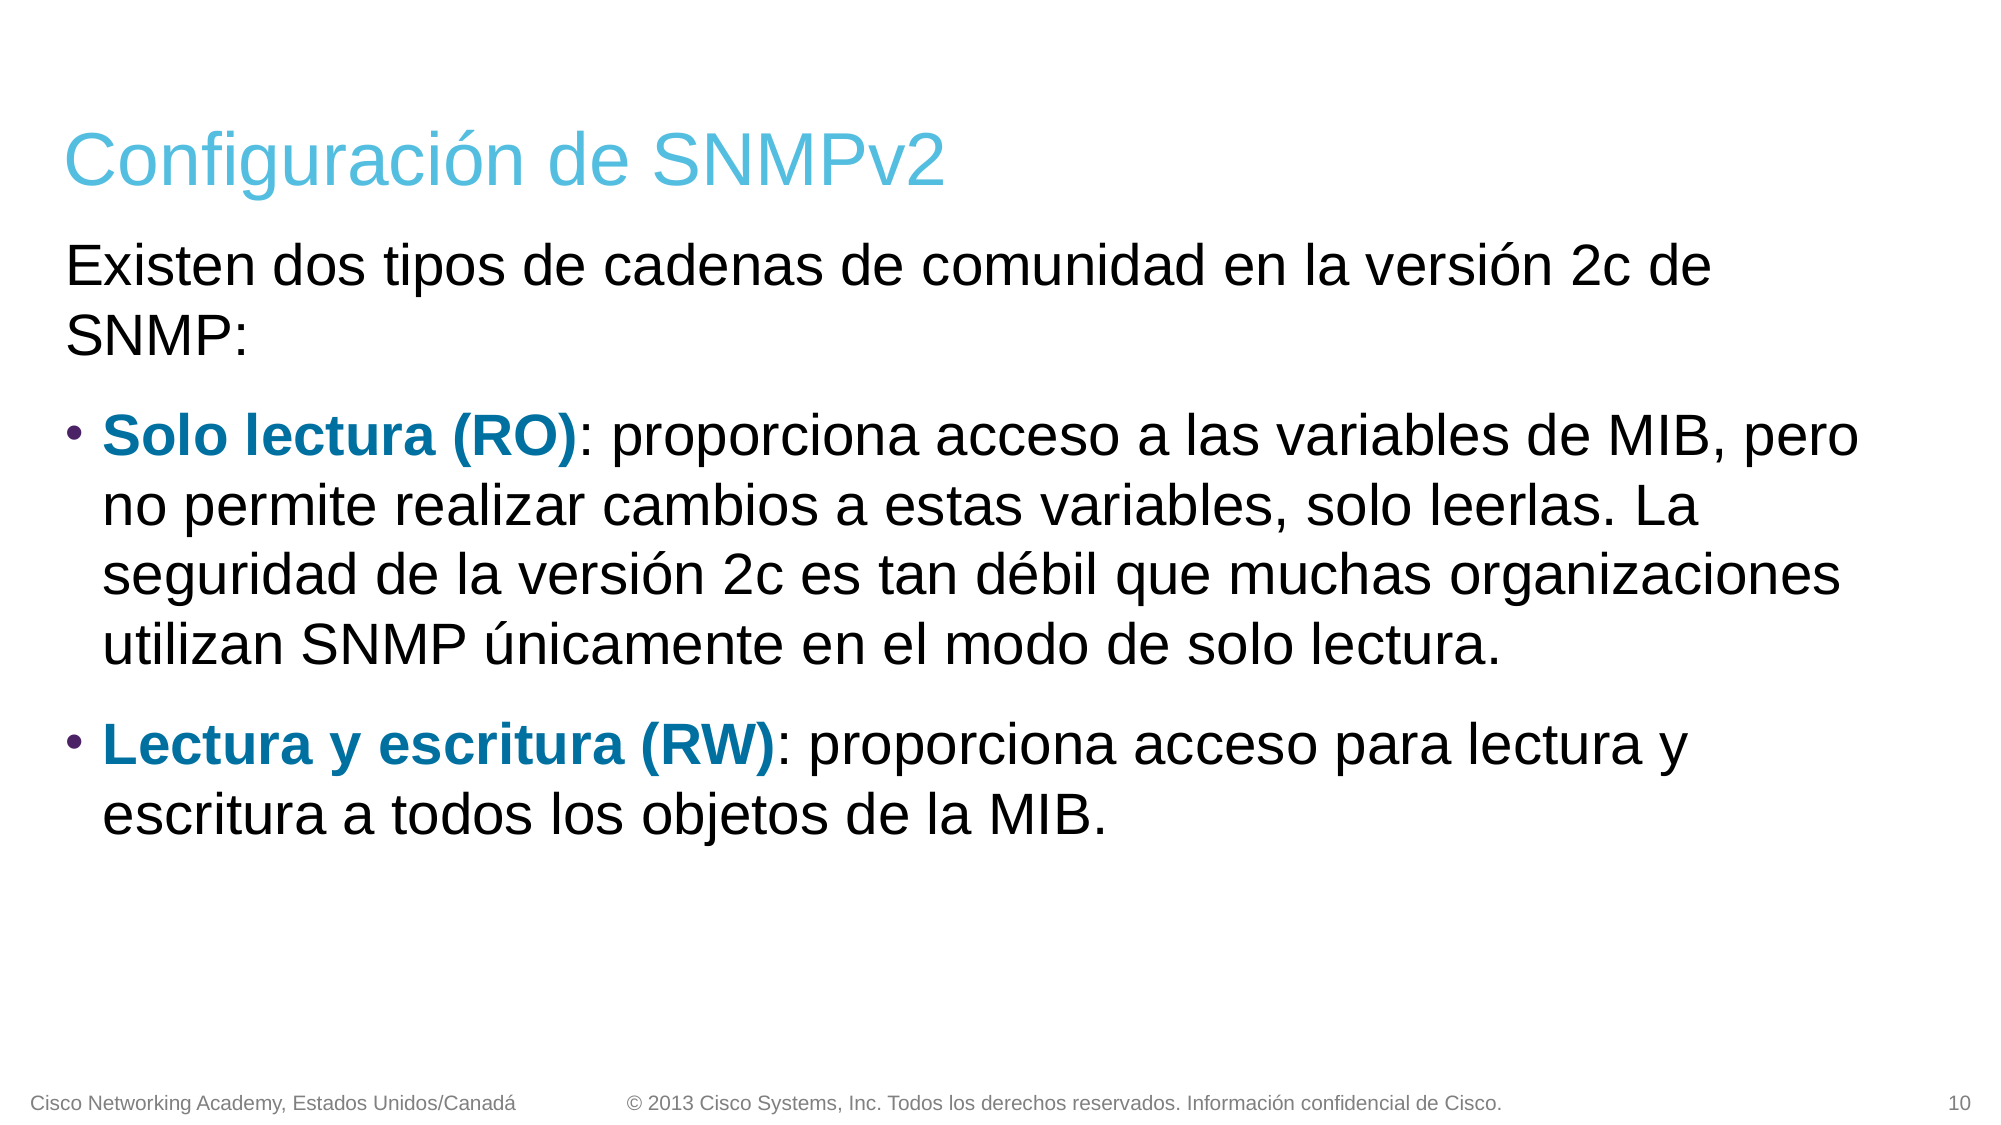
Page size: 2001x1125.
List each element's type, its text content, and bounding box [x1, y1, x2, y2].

title Configuración de SNMPv2 [50, 70, 1929, 209]
list Existen dos tipos de cadenas de comunidad en la versión 2c de SNMP: Solo lectura (RO): proporciona acceso a las variables de MIB, pero no permite realizar cambios a estas variables, solo leerlas. La seguridad de la versión 2c es tan débil que muchas organizaciones utilizan SNMP únicamente en el modo de solo lectura. Lectura y escritura (RW): proporciona acceso para lectura y escritura a todos los objetos de la MIB. [50, 219, 1921, 1035]
